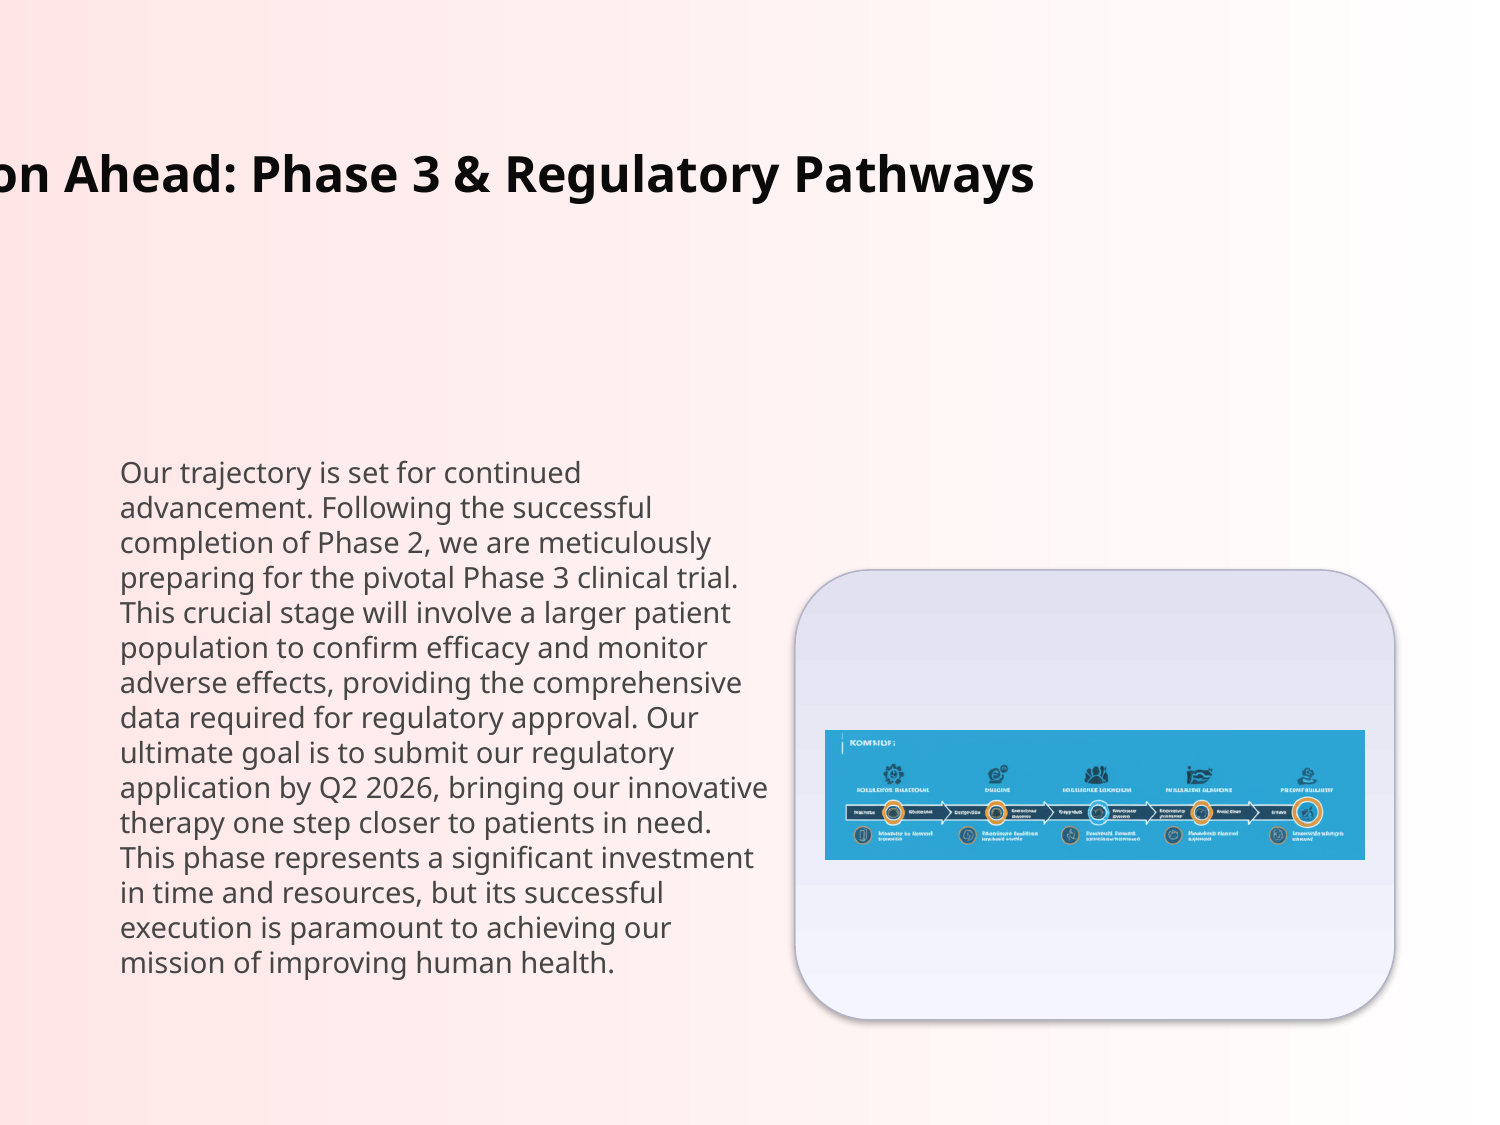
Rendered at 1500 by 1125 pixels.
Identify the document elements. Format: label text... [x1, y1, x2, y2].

text_box [794, 569, 1396, 1021]
picture [824, 729, 1366, 861]
text_box Horizon Ahead: Phase 3 & Regulatory Pathways [0, 134, 1052, 210]
text_box Our trajectory is set for continued advancement. Following the successful completion of Phase 2, we are meticulously preparing for the pivotal Phase 3 clinical trial. This crucial stage will involve a larger patient population to confirm efficacy and monitor adverse effects, providing the comprehensive data required for regulatory approval. Our ultimate goal is to submit our regulatory application by Q2 2026, bringing our innovative therapy one step closer to patients in need. This phase represents a significant investment in time and resources, but its successful execution is paramount to achieving our mission of improving human health. [105, 447, 788, 987]
